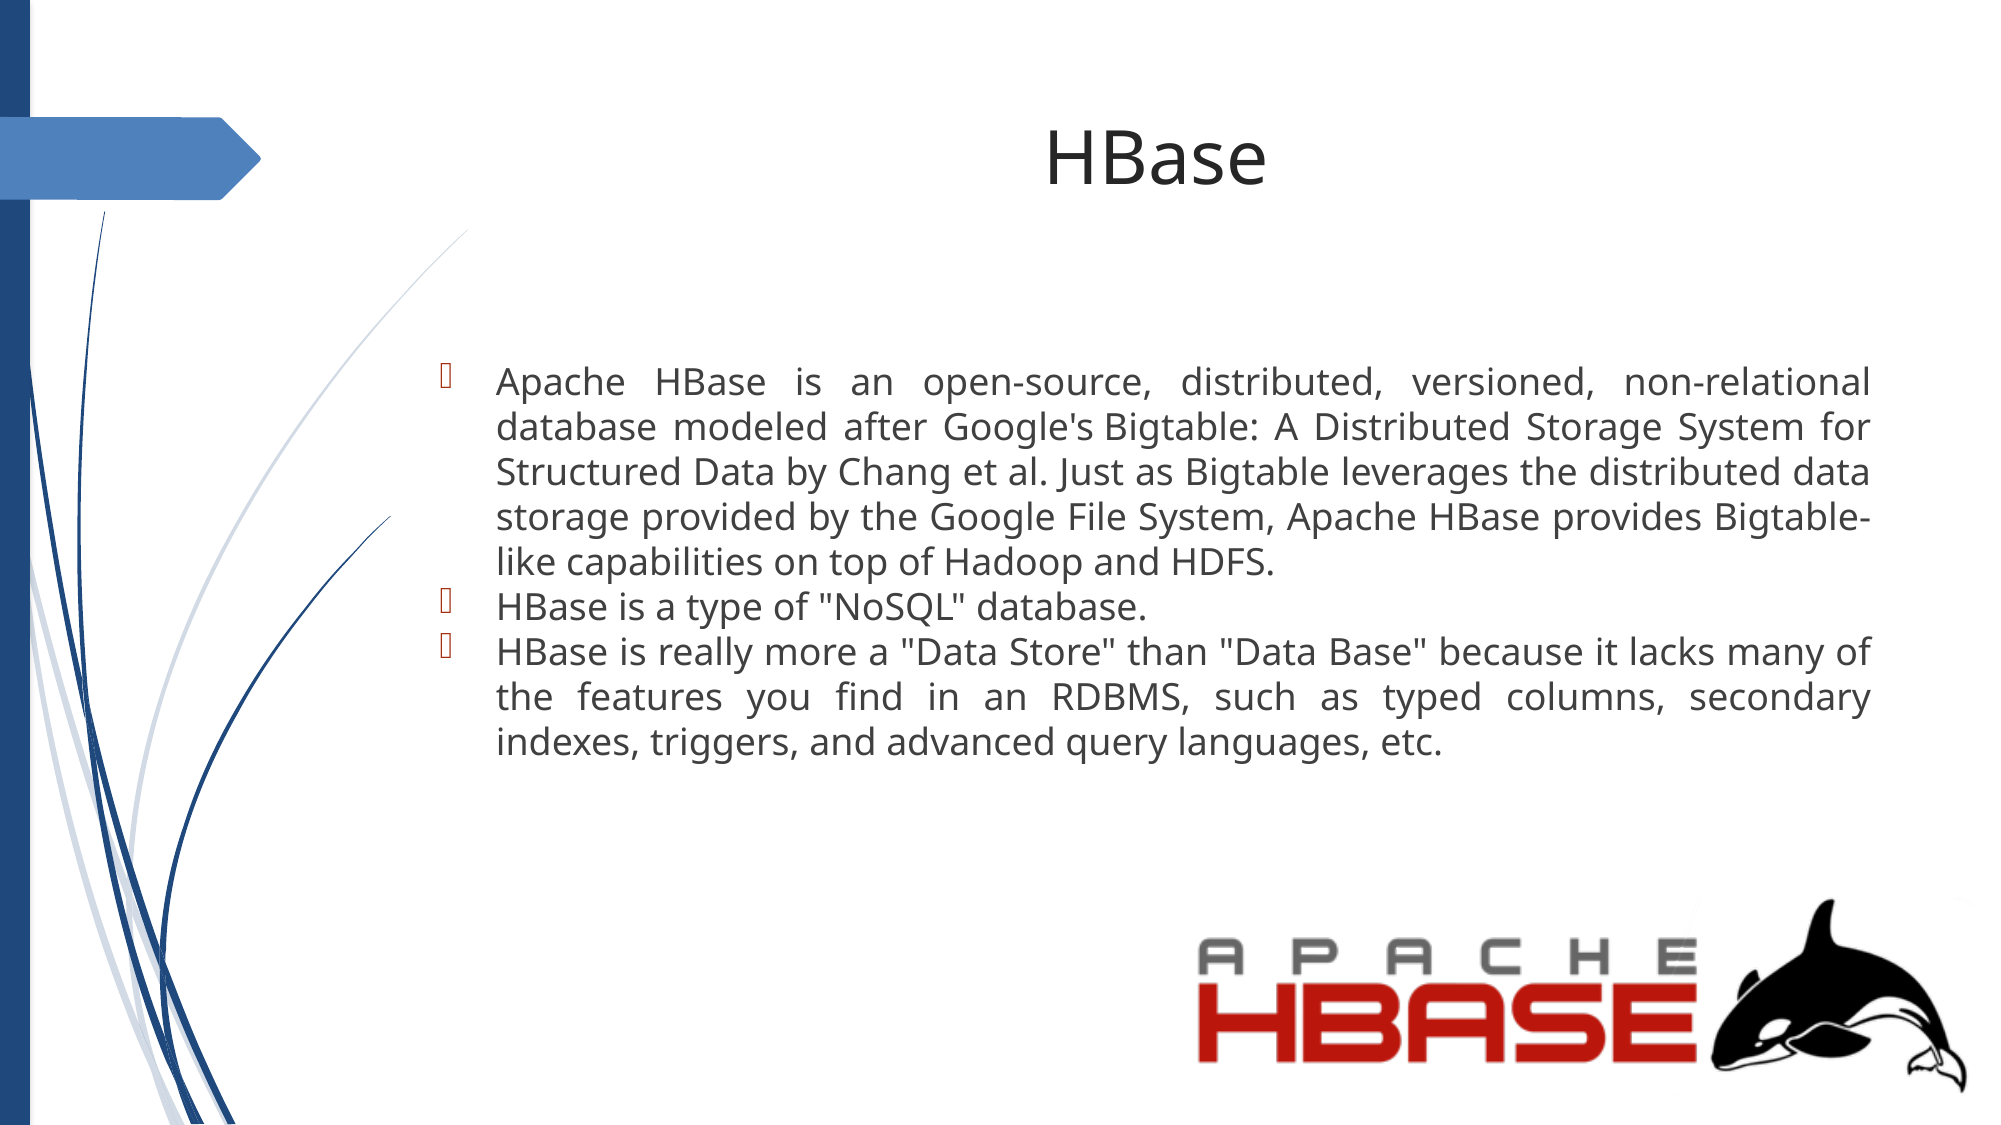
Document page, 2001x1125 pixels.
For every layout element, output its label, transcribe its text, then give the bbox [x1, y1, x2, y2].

text_box HBase [425, 102, 1888, 313]
text_box Apache HBase is an open-source, distributed, versioned, non-relational database modeled after Google's Bigtable: A Distributed Storage System for Structured Data by Chang et al. Just as Bigtable leverages the distributed data storage provided by the Google File System, Apache HBase provides Bigtable-like capabilities on top of Hadoop and HDFS. HBase is a type of "NoSQL" database. HBase is really more a "Data Store" than "Data Base" because it lacks many of the features you find in an RDBMS, such as typed columns, secondary indexes, triggers, and advanced query languages, etc. [424, 350, 1888, 970]
picture [1189, 896, 1974, 1098]
